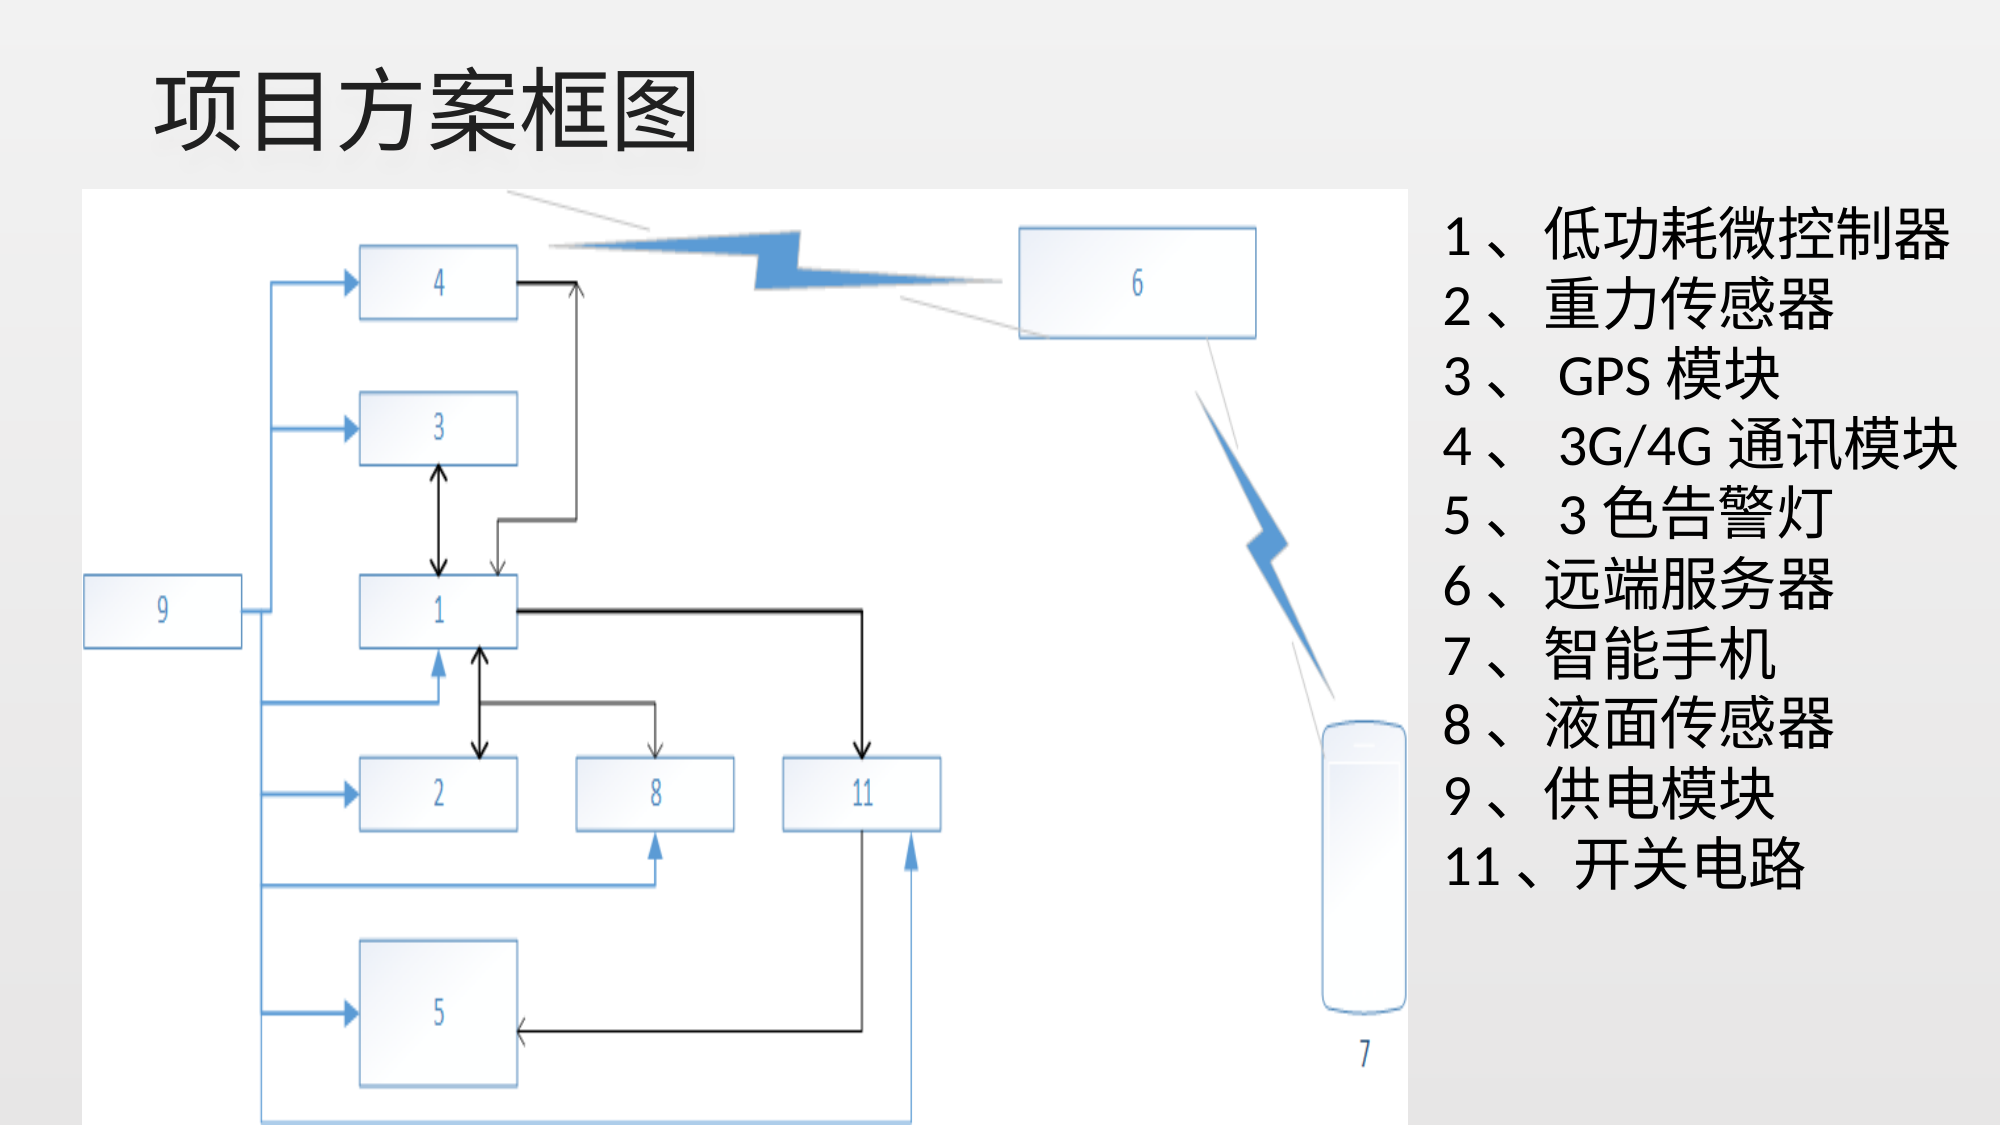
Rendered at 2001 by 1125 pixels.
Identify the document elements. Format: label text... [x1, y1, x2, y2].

text_box 1、低功耗微控制器 2、重力传感器 3、GPS模块 4、3G/4G通讯模块 5、3色告警灯 6、远端服务器 7、智能手机 8、液面传感器 9、供电模块 11、开关电路 [1427, 189, 1994, 904]
picture [82, 189, 1408, 1125]
title 项目方案框图 [137, 32, 1863, 172]
